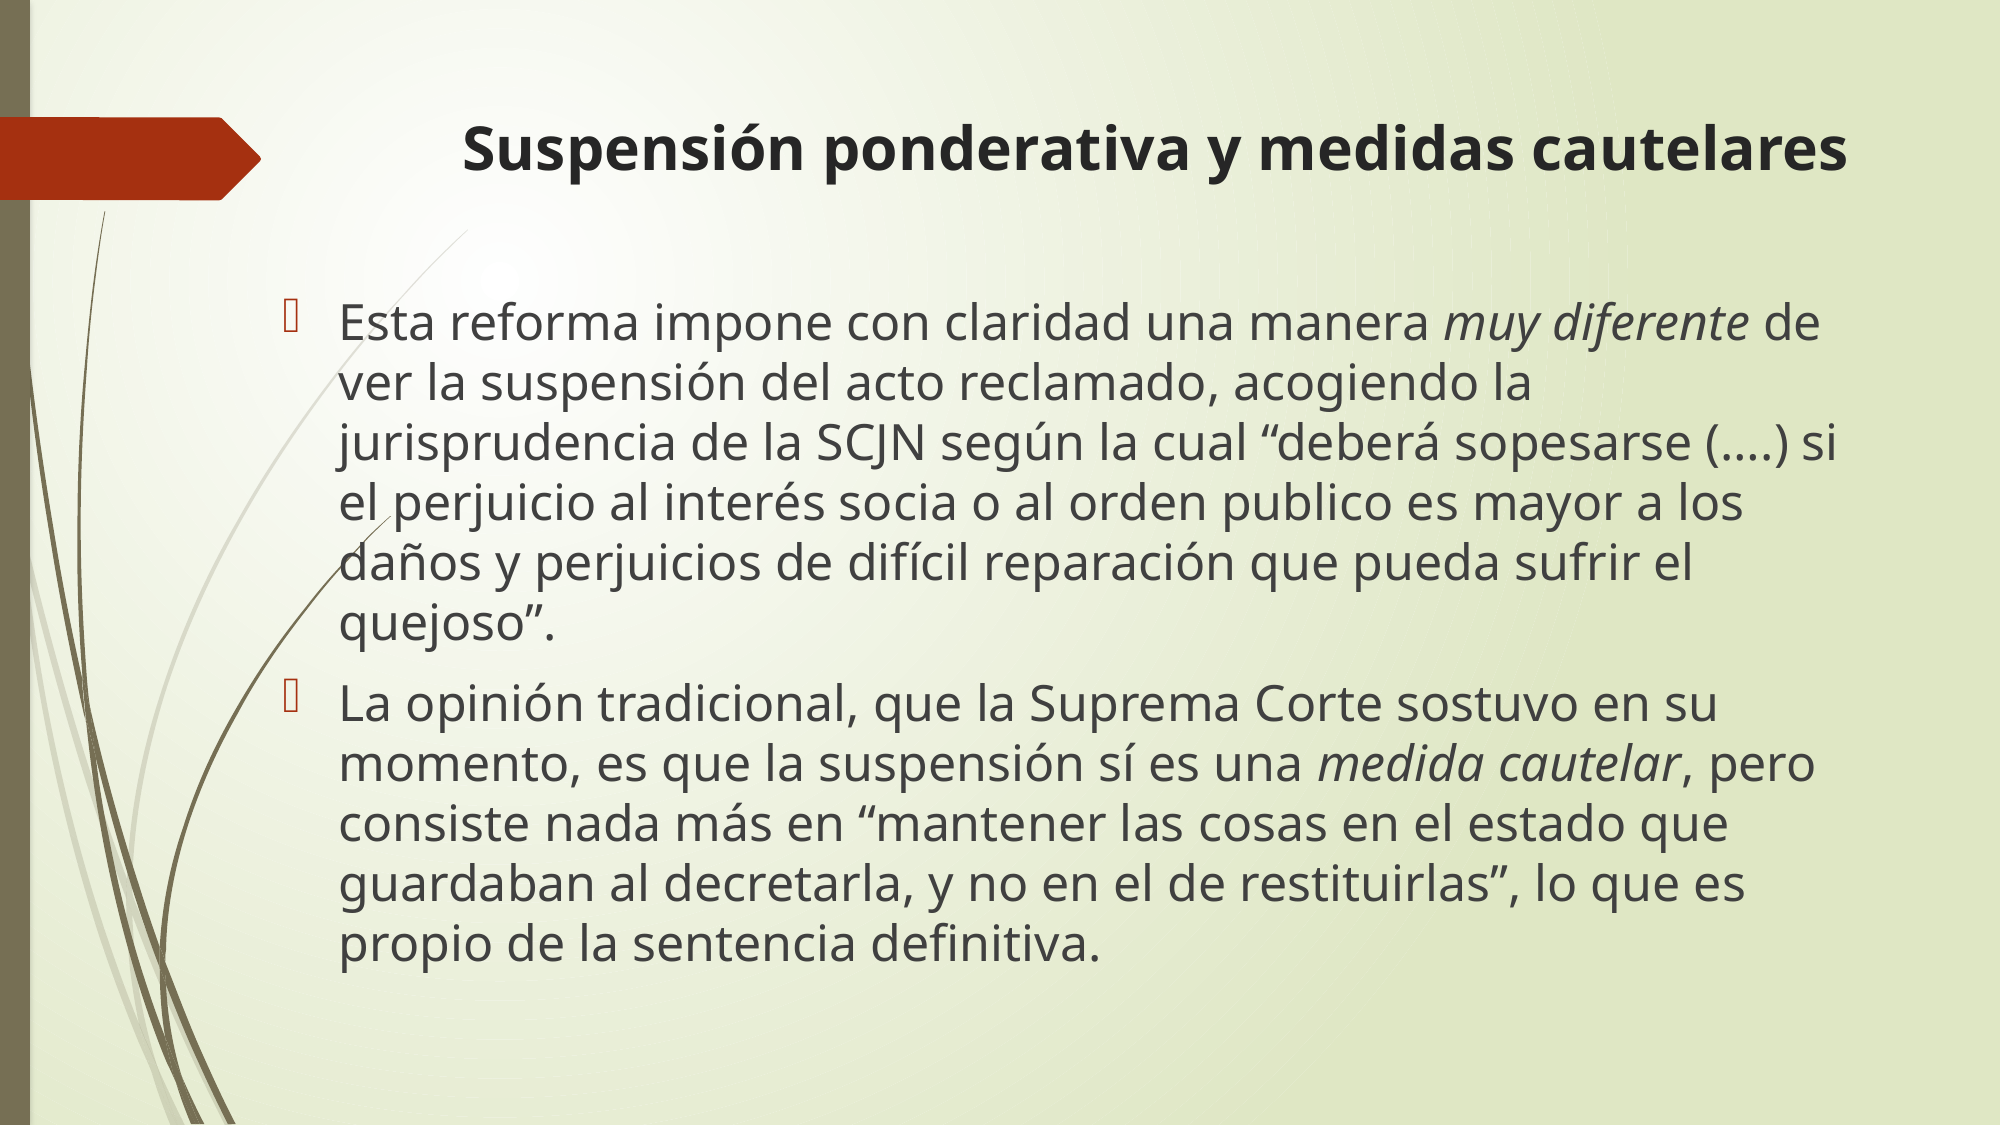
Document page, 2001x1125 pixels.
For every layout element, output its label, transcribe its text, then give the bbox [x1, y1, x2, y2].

list Esta reforma impone con claridad una manera muy diferente de ver la suspensión del acto reclamado, acogiendo la jurisprudencia de la SCJN según la cual “deberá sopesarse (….) si el perjuicio al interés socia o al orden publico es mayor a los daños y perjuicios de difícil reparación que pueda sufrir el quejoso”. La opinión tradicional, que la Suprema Corte sostuvo en su momento, es que la suspensión sí es una medida cautelar, pero consiste nada más en “mantener las cosas en el estado que guardaban al decretarla, y no en el de restituirlas”, lo que es propio de la sentencia definitiva. [267, 282, 1888, 1023]
title Suspensión ponderativa y medidas cautelares [425, 102, 1888, 282]
